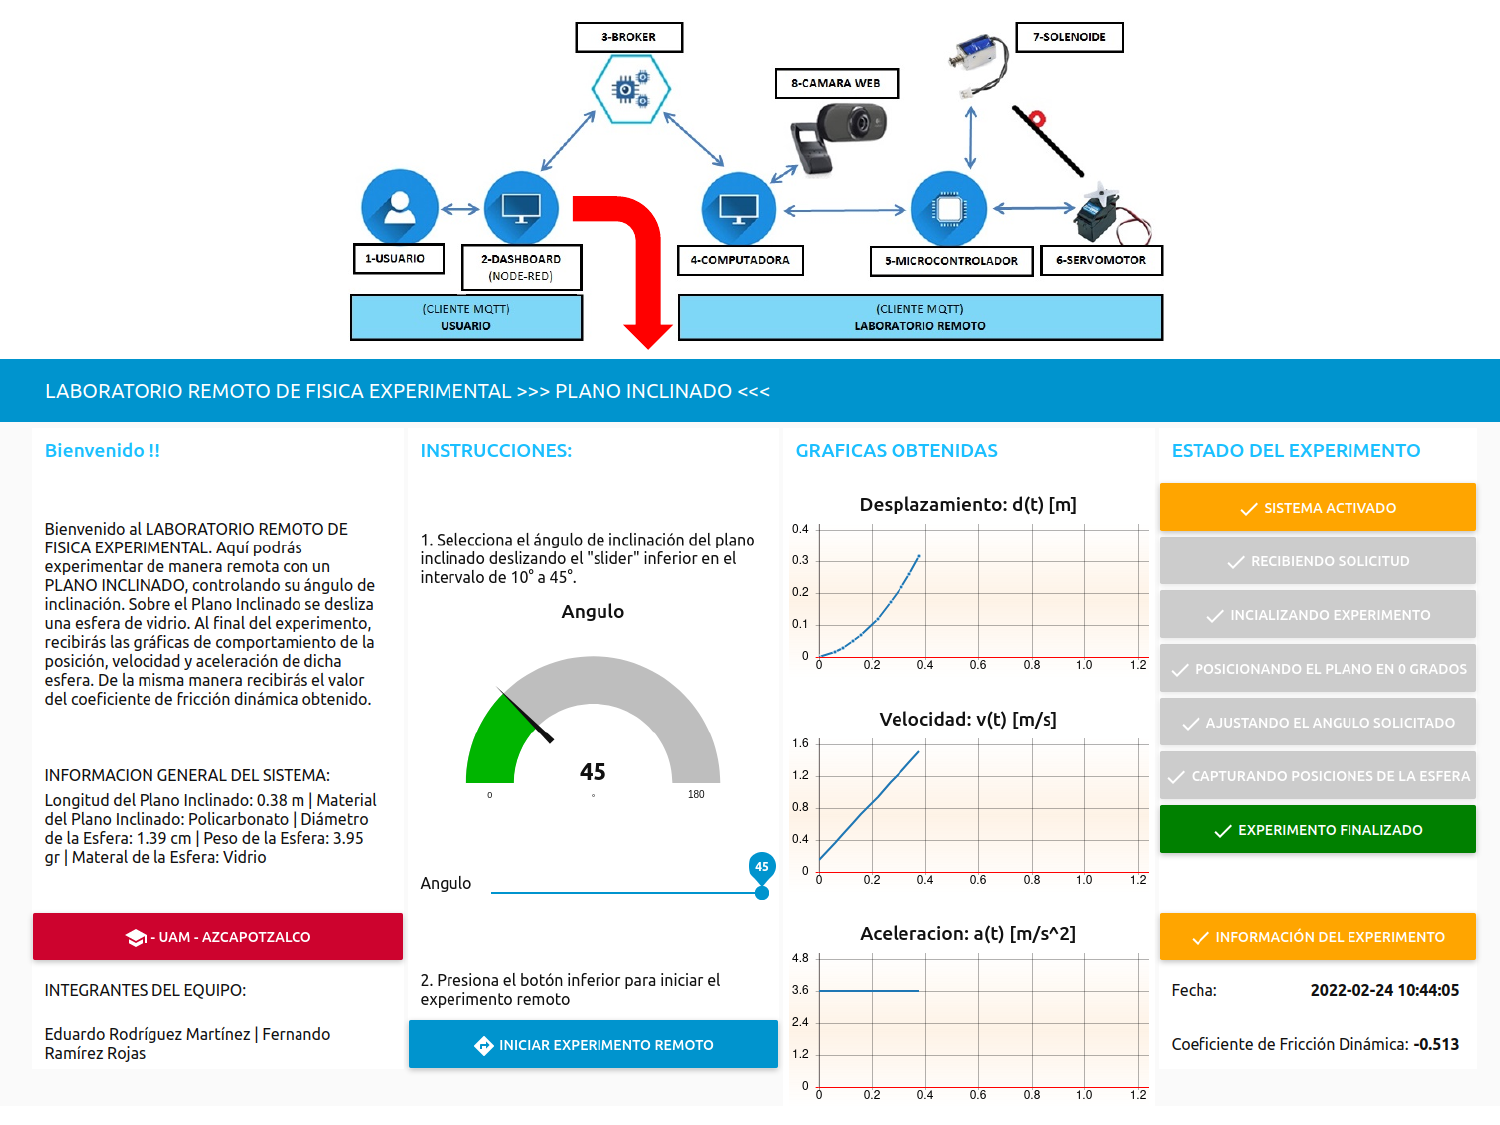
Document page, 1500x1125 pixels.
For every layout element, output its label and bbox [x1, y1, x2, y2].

picture [0, 423, 1500, 1107]
picture [348, 18, 1164, 347]
